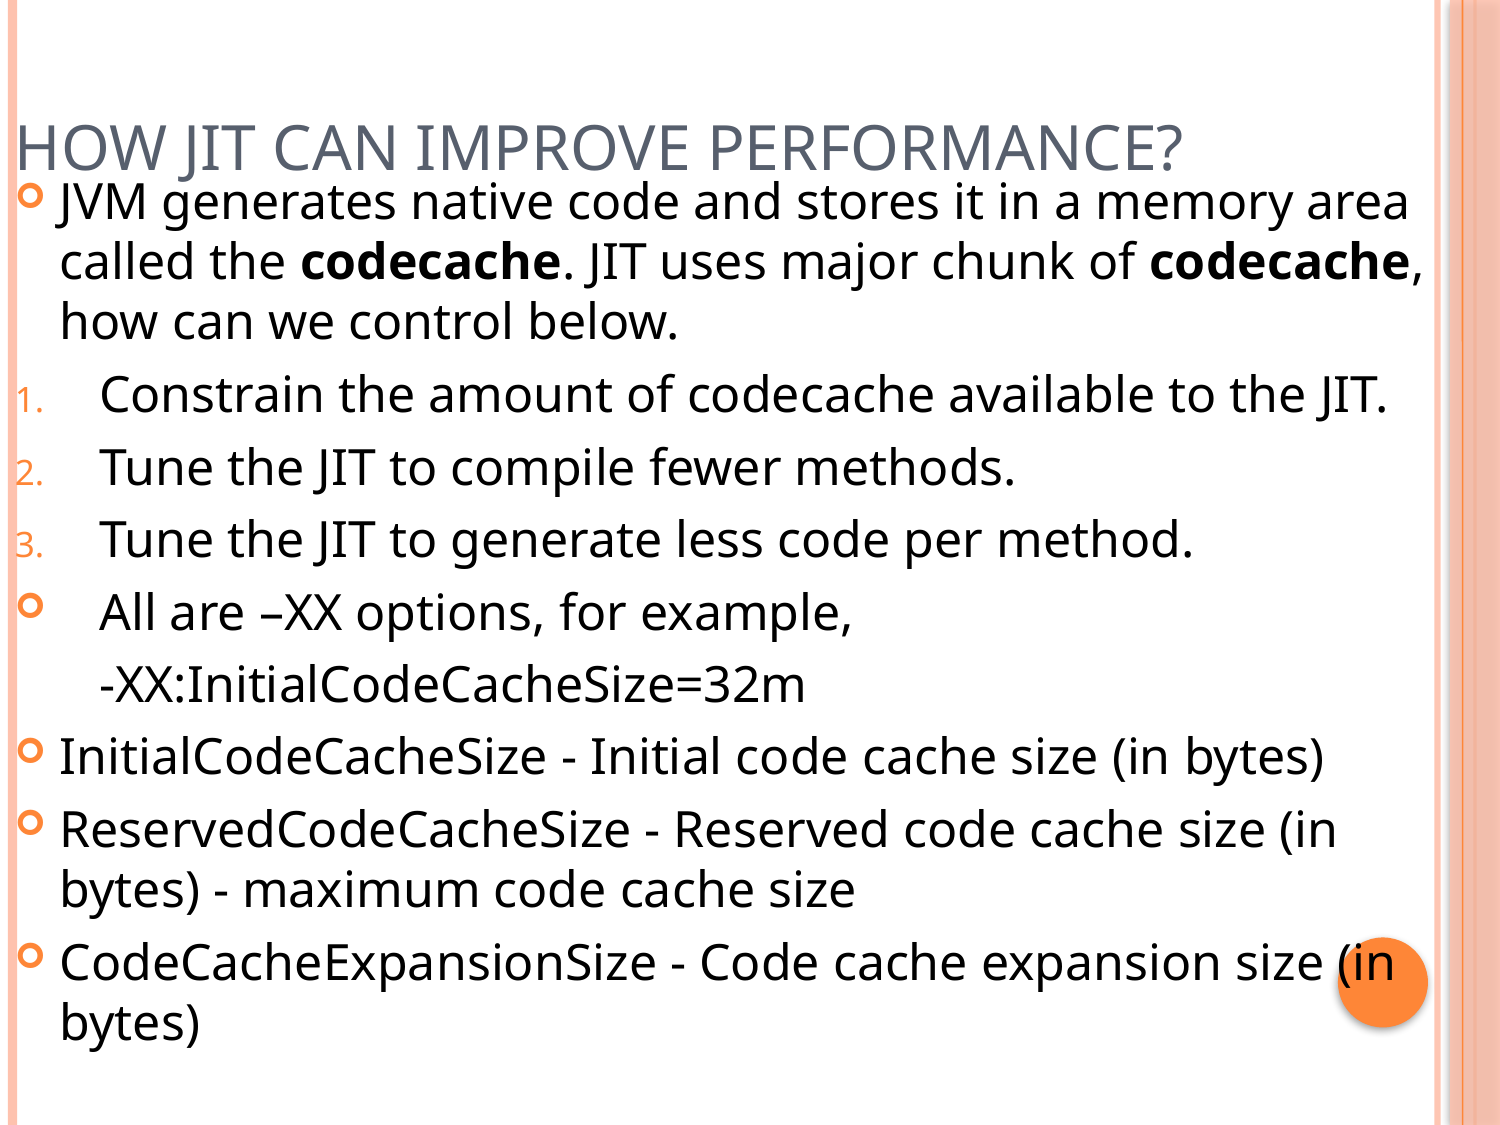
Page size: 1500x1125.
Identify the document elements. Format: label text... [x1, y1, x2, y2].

title How JIT Can improve performance? [0, 50, 1413, 162]
subtitle JVM generates native code and stores it in a memory area called the codecache. JIT uses major chunk of codecache, how can we control below. Constrain the amount of codecache available to the JIT. Tune the JIT to compile fewer methods. Tune the JIT to generate less code per method. All are –XX options, for example, -XX:InitialCodeCacheSize=32m InitialCodeCacheSize - Initial code cache size (in bytes) ReservedCodeCacheSize - Reserved code cache size (in bytes) - maximum code cache size CodeCacheExpansionSize - Code cache expansion size (in bytes) [0, 162, 1450, 1100]
